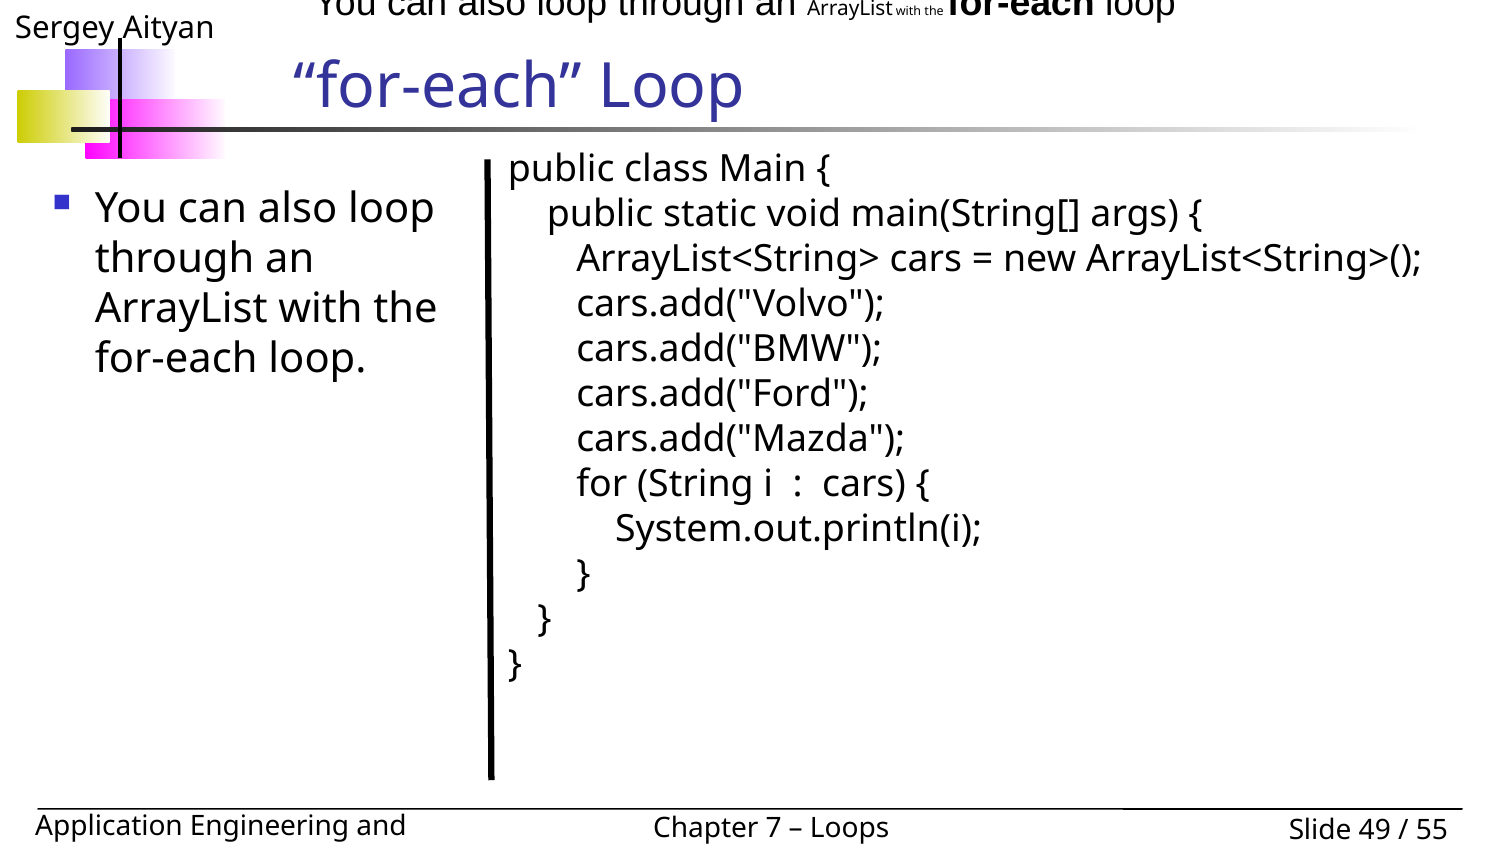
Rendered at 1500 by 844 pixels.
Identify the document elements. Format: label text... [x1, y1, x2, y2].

text_box You can also loop through an ArrayList with the for-each loop [298, 0, 1202, 31]
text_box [487, 159, 492, 781]
list You can also loop through an ArrayList with the for-each loop. [37, 173, 482, 406]
list public class Main { public static void main(String[] args) { ArrayList<String> cars = new ArrayList<String>(); cars.add("Volvo"); cars.add("BMW"); cars.add("Ford"); cars.add("Mazda"); for (String i : cars) { System.out.println(i); } } } [492, 136, 1477, 640]
title “for-each” Loop [278, 46, 1332, 128]
